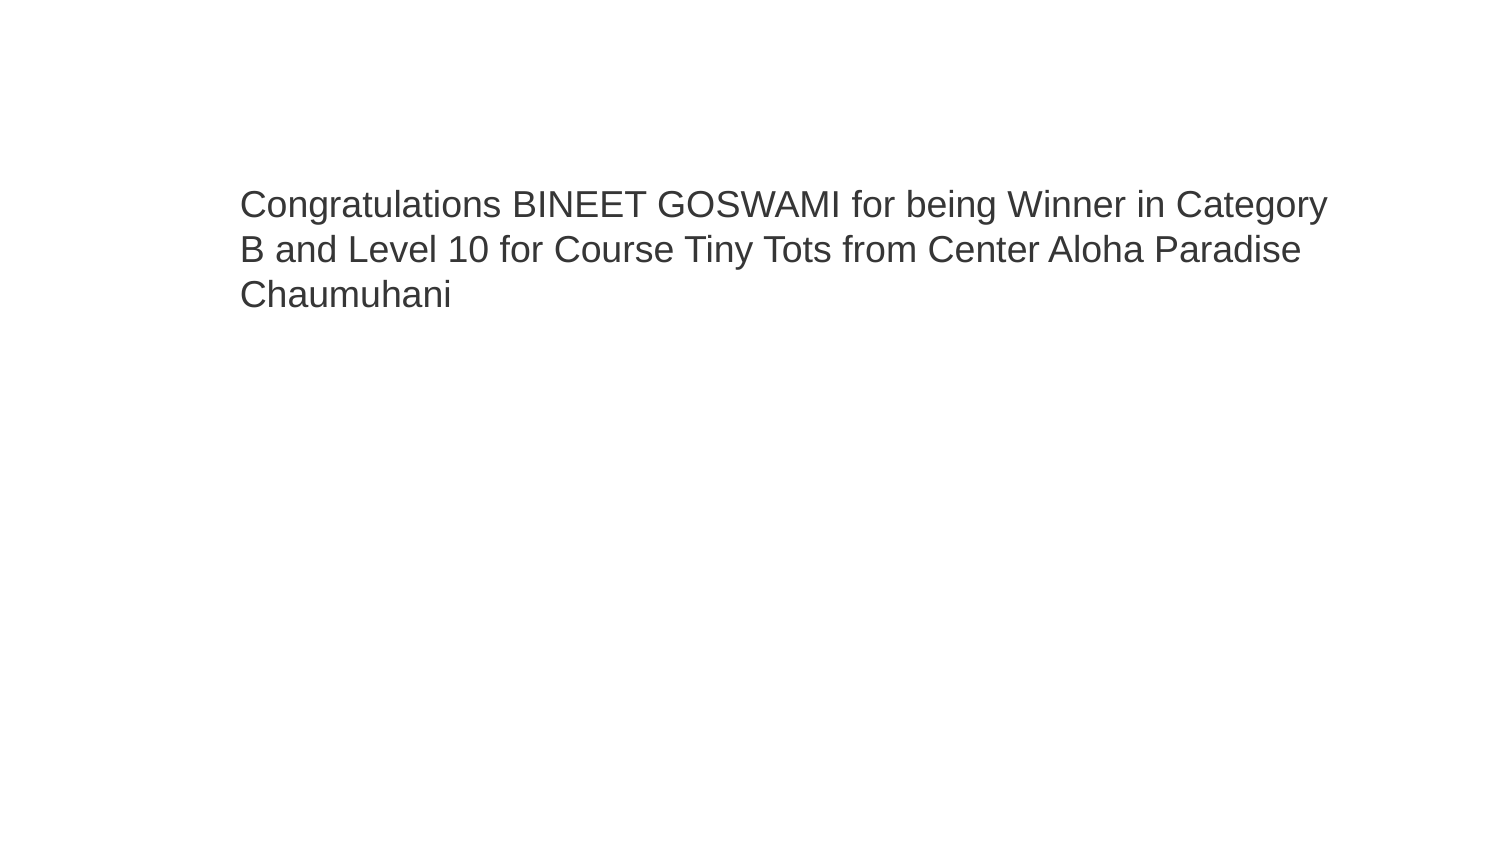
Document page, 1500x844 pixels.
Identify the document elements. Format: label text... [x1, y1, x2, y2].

text_box Congratulations BINEET GOSWAMI for being Winner in Category B and Level 10 for Course Tiny Tots from Center Aloha Paradise Chaumuhani [224, 224, 1350, 270]
